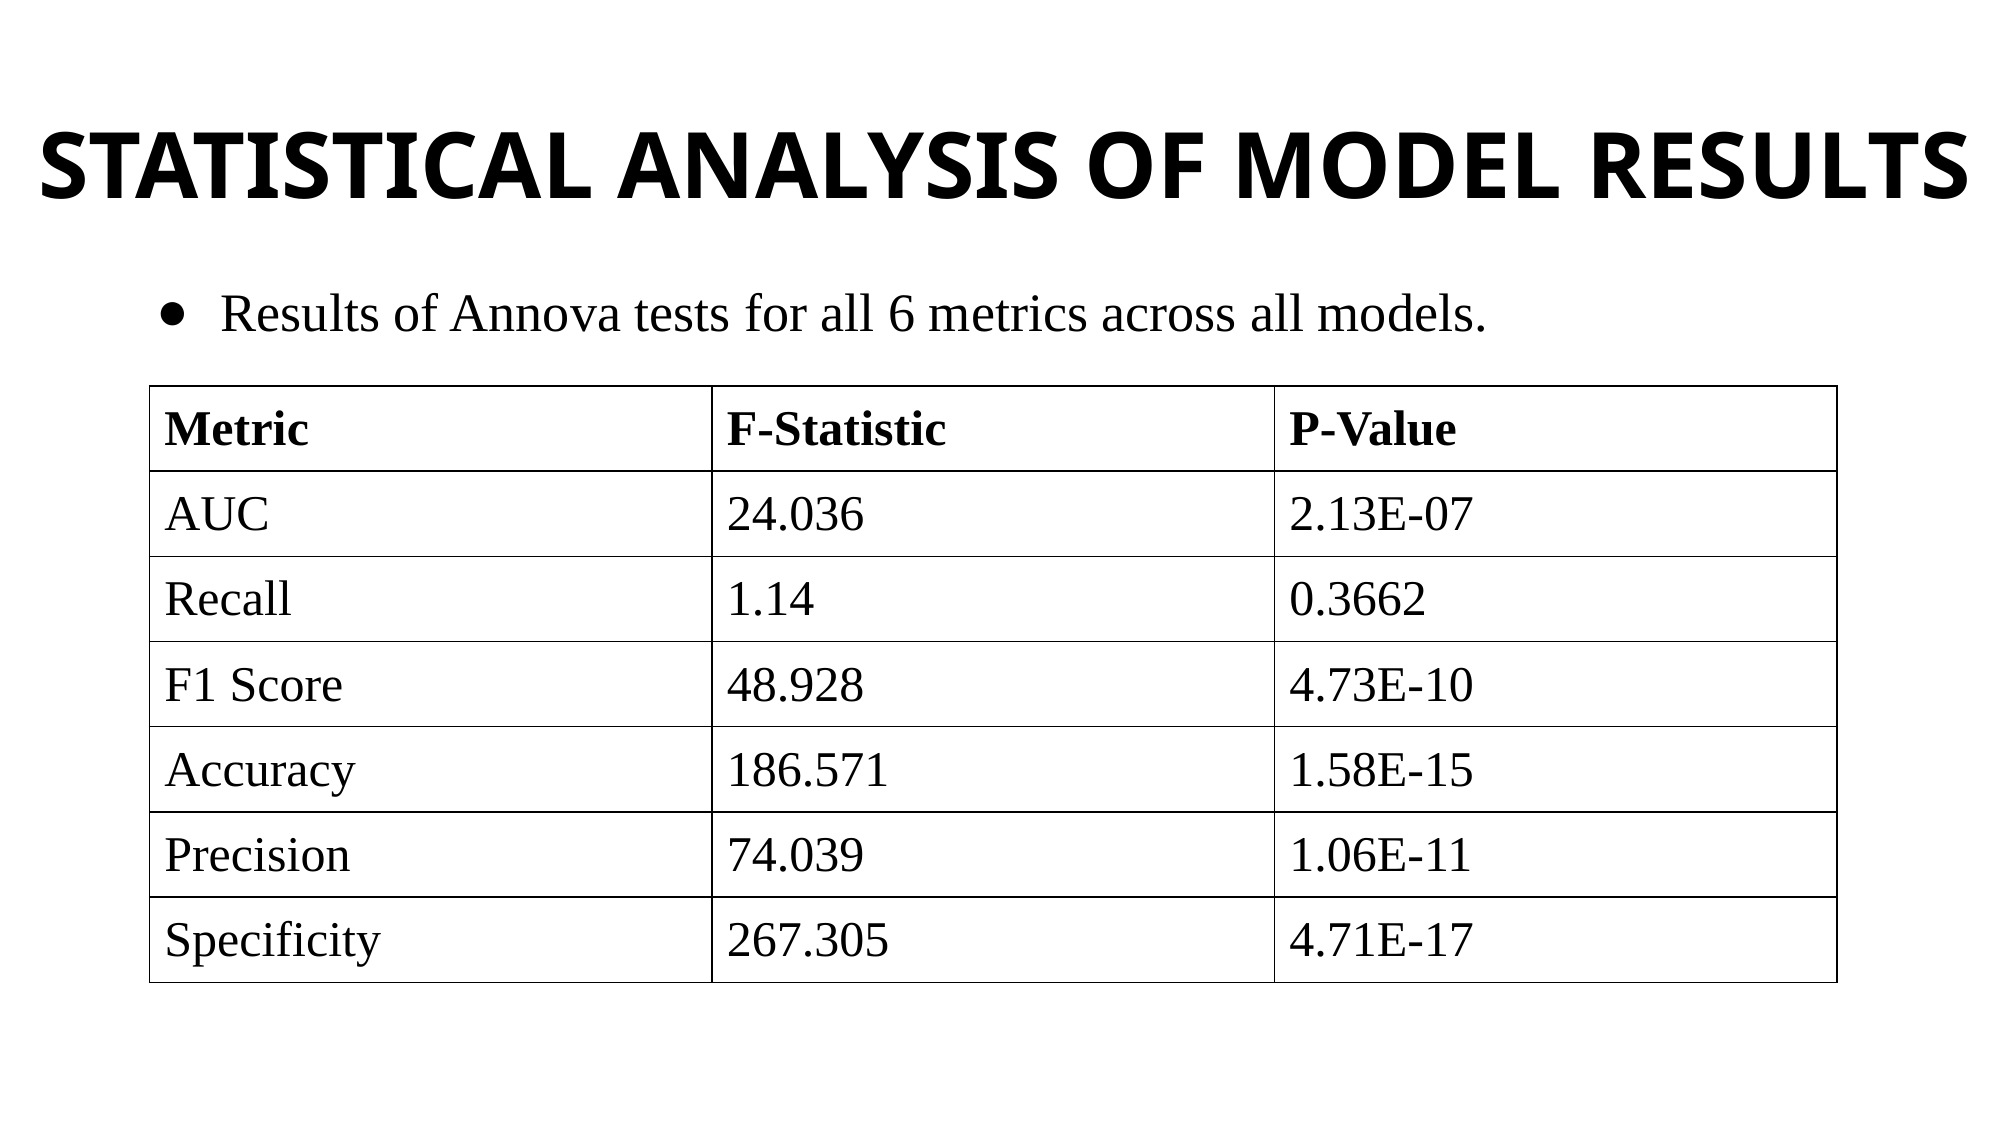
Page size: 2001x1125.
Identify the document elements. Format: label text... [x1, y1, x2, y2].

table_cell 1.58E-15 [1275, 727, 1836, 811]
table_cell 24.036 [713, 472, 1274, 556]
table_cell 4.71E-17 [1275, 898, 1836, 982]
table_cell Specificity [150, 898, 711, 982]
table_cell Accuracy [150, 727, 711, 811]
table_cell 4.73E-10 [1275, 642, 1836, 726]
table_cell AUC [150, 472, 711, 556]
table_header F-Statistic [713, 387, 1274, 470]
table_cell Precision [150, 813, 711, 896]
table_cell 74.039 [713, 813, 1274, 896]
table_cell 1.14 [713, 557, 1274, 641]
table_cell 48.928 [713, 642, 1274, 726]
table_cell 0.3662 [1275, 557, 1836, 641]
table_cell Recall [150, 557, 711, 641]
table_cell 186.571 [713, 727, 1274, 811]
table_header Metric [150, 387, 711, 470]
table_cell 2.13E-07 [1275, 472, 1836, 556]
table_cell F1 Score [150, 642, 711, 726]
table_cell 267.305 [713, 898, 1274, 982]
list Results of Annova tests for all 6 metrics across all models. [130, 277, 1856, 992]
table_header P-Value [1275, 387, 1836, 470]
table_cell 1.06E-11 [1275, 813, 1836, 896]
title STATISTICAL ANALYSIS OF MODEL RESULTS [23, 59, 2000, 278]
